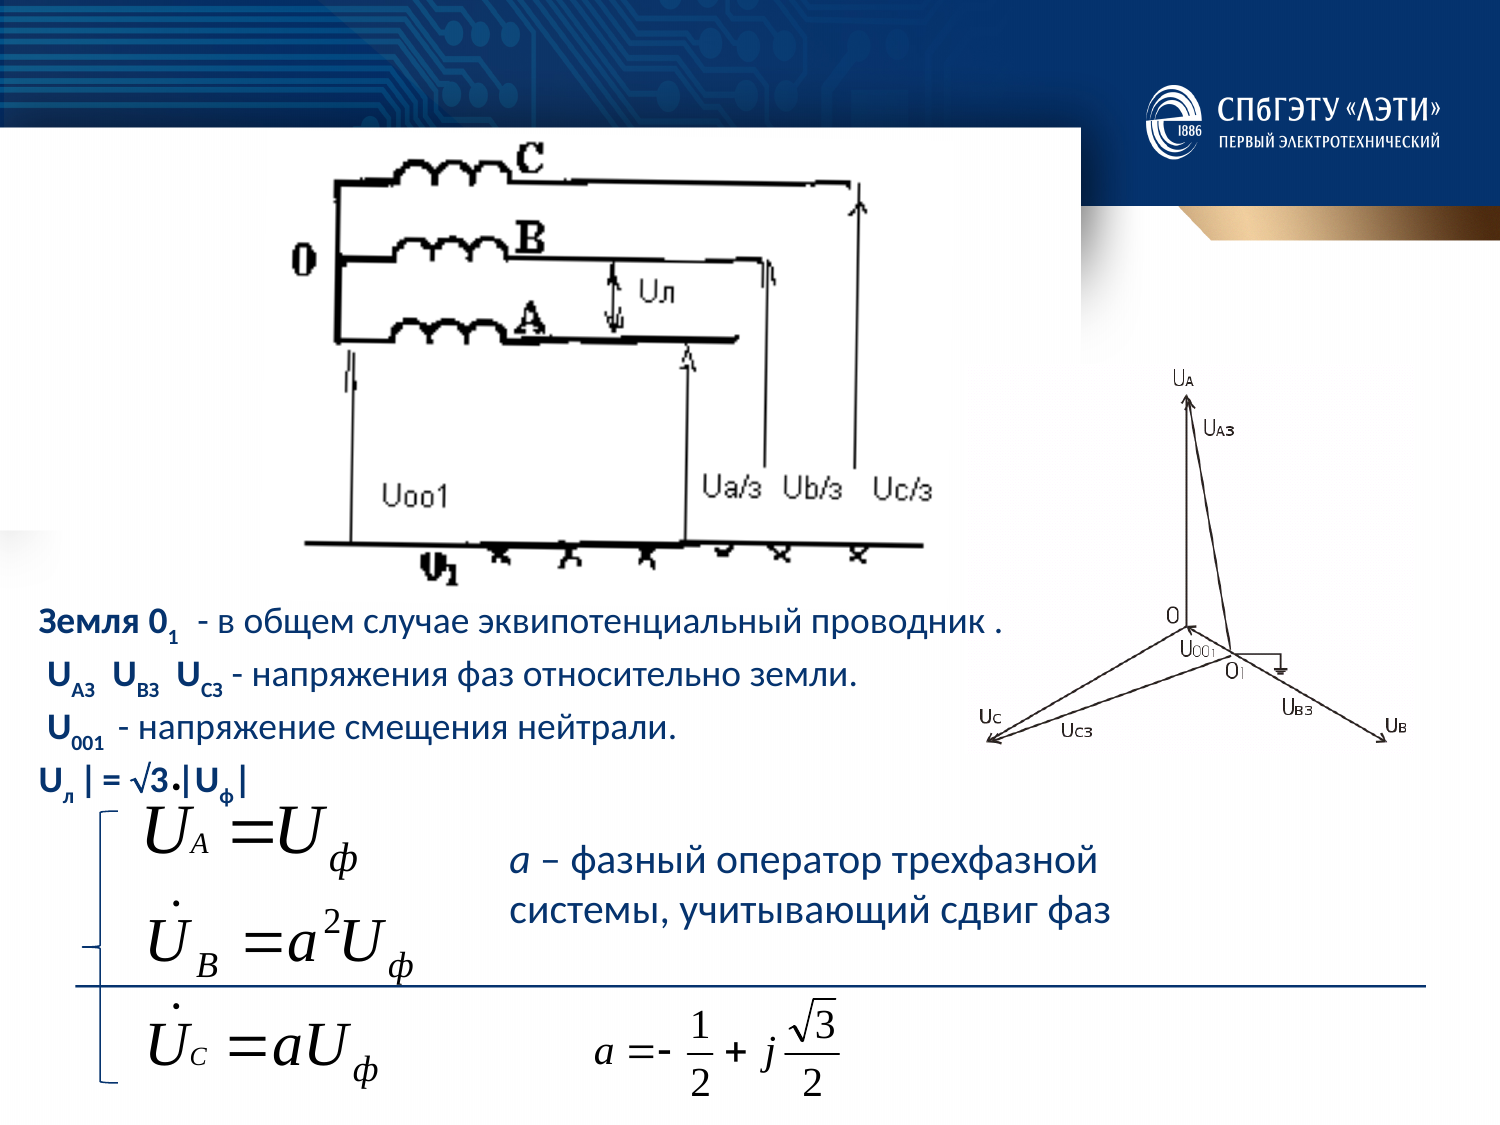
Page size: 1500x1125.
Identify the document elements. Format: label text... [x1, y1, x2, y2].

text_box [82, 811, 118, 1083]
picture [0, 0, 1500, 1125]
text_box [140, 893, 425, 999]
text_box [136, 776, 370, 896]
text_box Земля 01 - в общем случае эквипотенциальный проводник . UАЗ UВЗ UСЗ - напряжения фаз относительно земли. U001 - напряжение смещения нейтрали. Uл | = 3 |Uф| [23, 588, 1060, 780]
text_box а – фазный оператор трехфазной системы, учитывающий сдвиг фаз [494, 823, 1144, 939]
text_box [141, 996, 390, 1103]
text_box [587, 988, 848, 1106]
